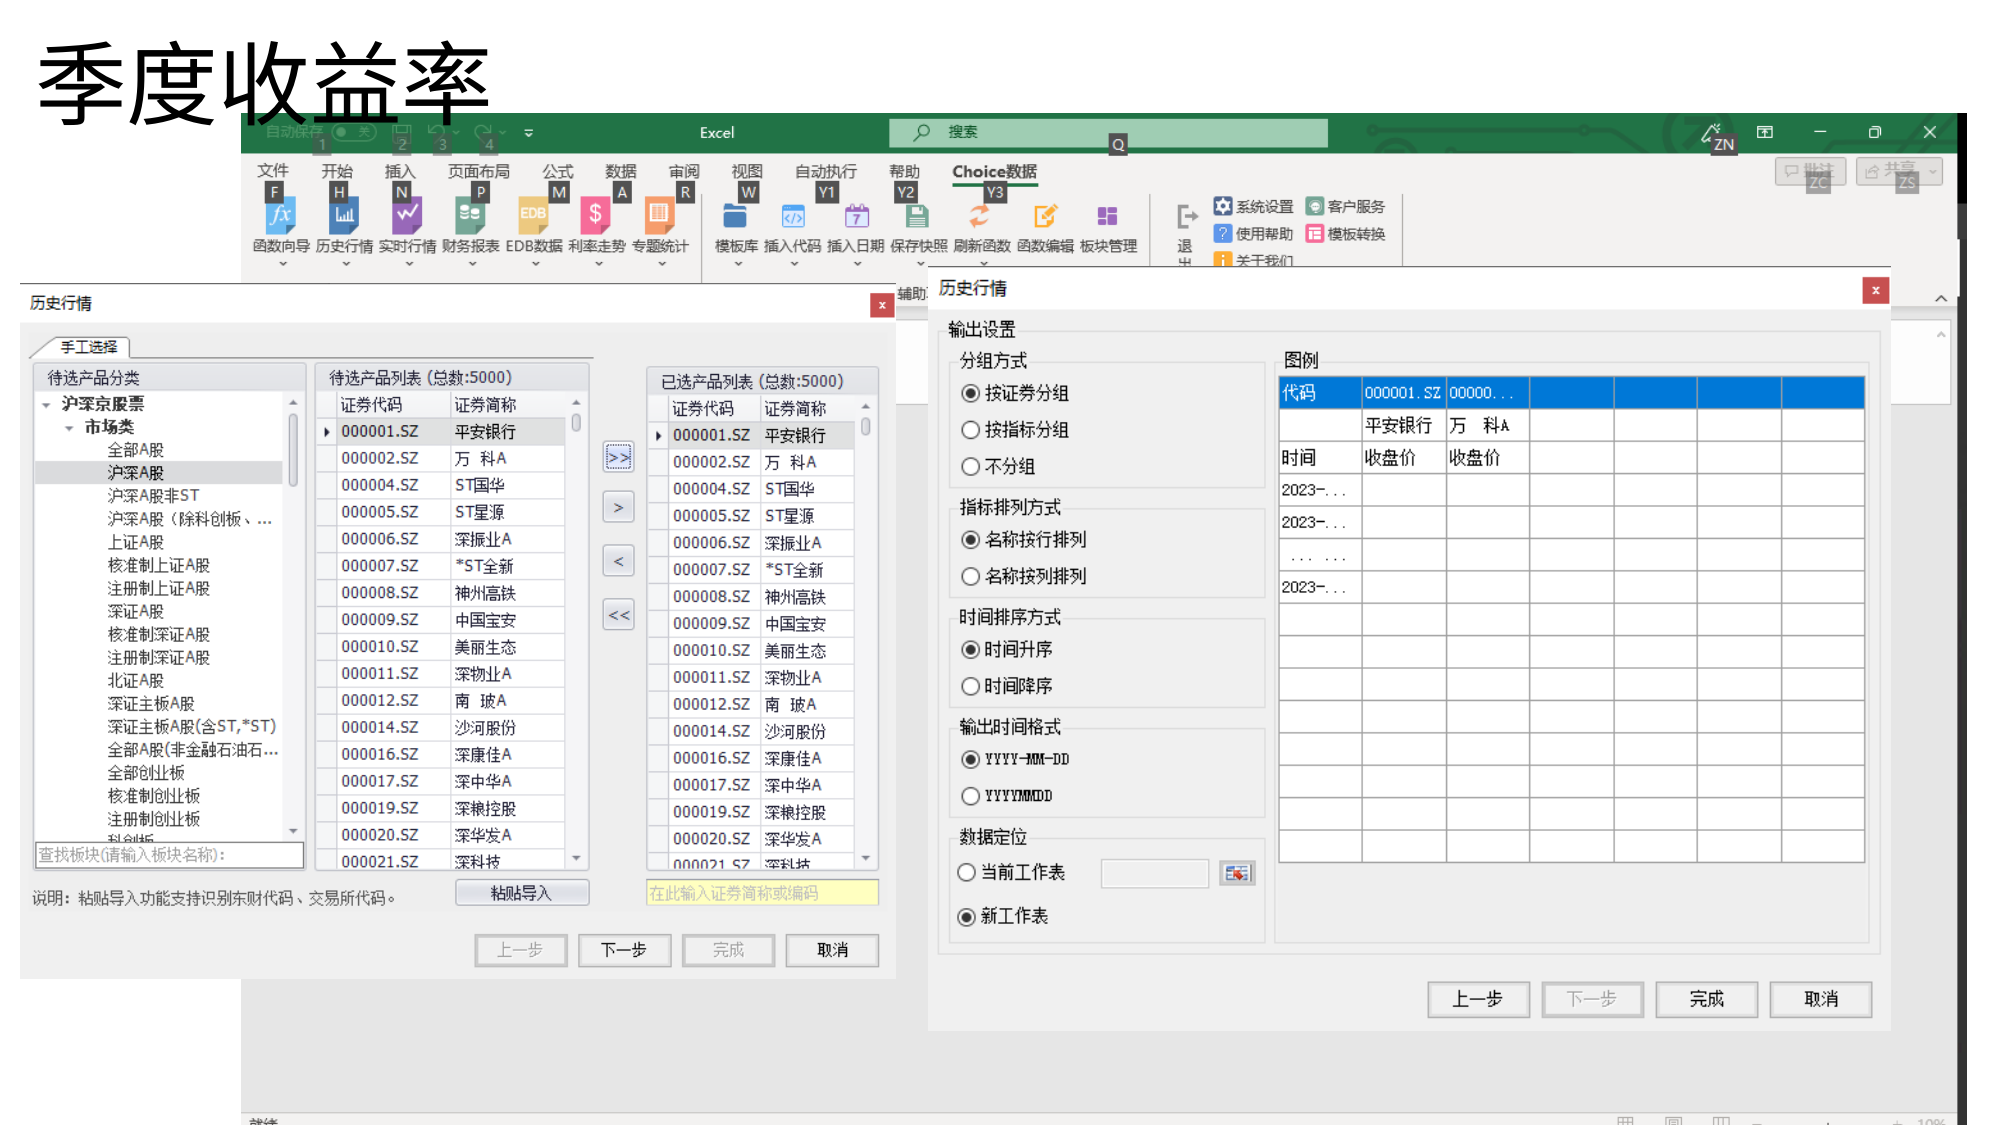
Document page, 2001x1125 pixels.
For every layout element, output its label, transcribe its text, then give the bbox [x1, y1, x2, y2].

title 季度收益率 [20, 0, 1746, 198]
picture [20, 113, 1967, 1125]
